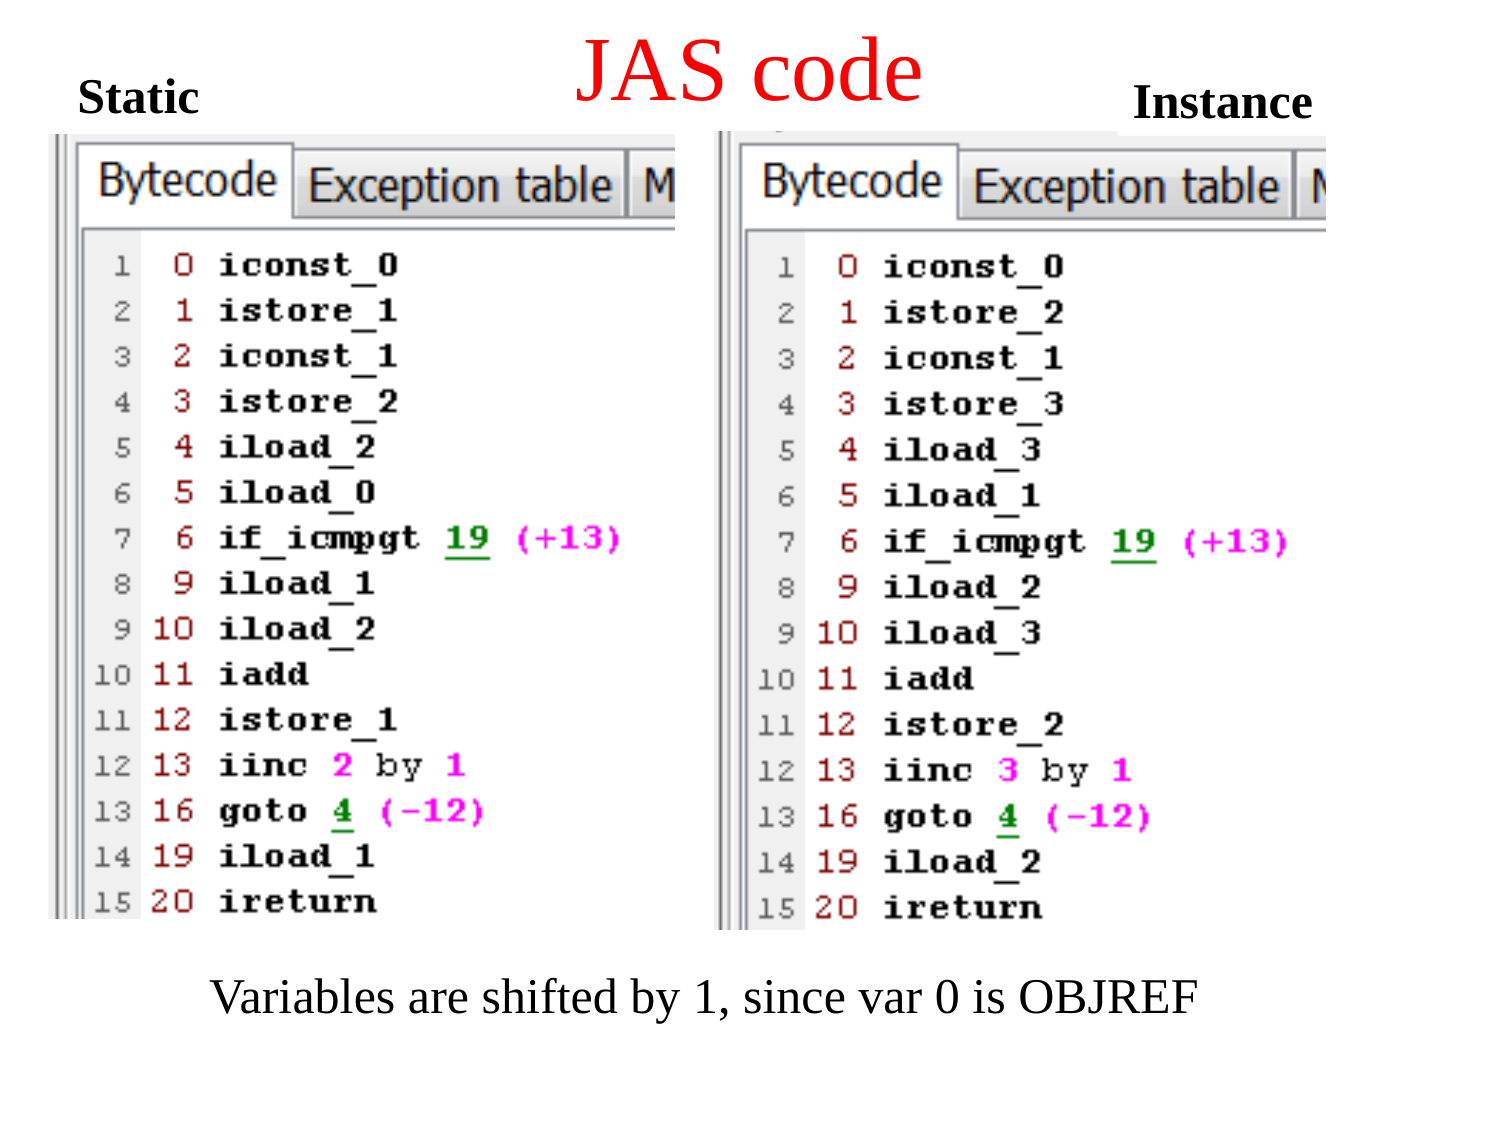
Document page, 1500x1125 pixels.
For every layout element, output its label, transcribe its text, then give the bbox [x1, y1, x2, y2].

title JAS code [0, 0, 1500, 159]
text_box Static [62, 56, 215, 131]
text_box Instance [1117, 60, 1329, 132]
text_box Variables are shifted by 1, since var 0 is OBJREF [194, 956, 1214, 1031]
picture [713, 130, 1326, 930]
picture [48, 134, 676, 919]
